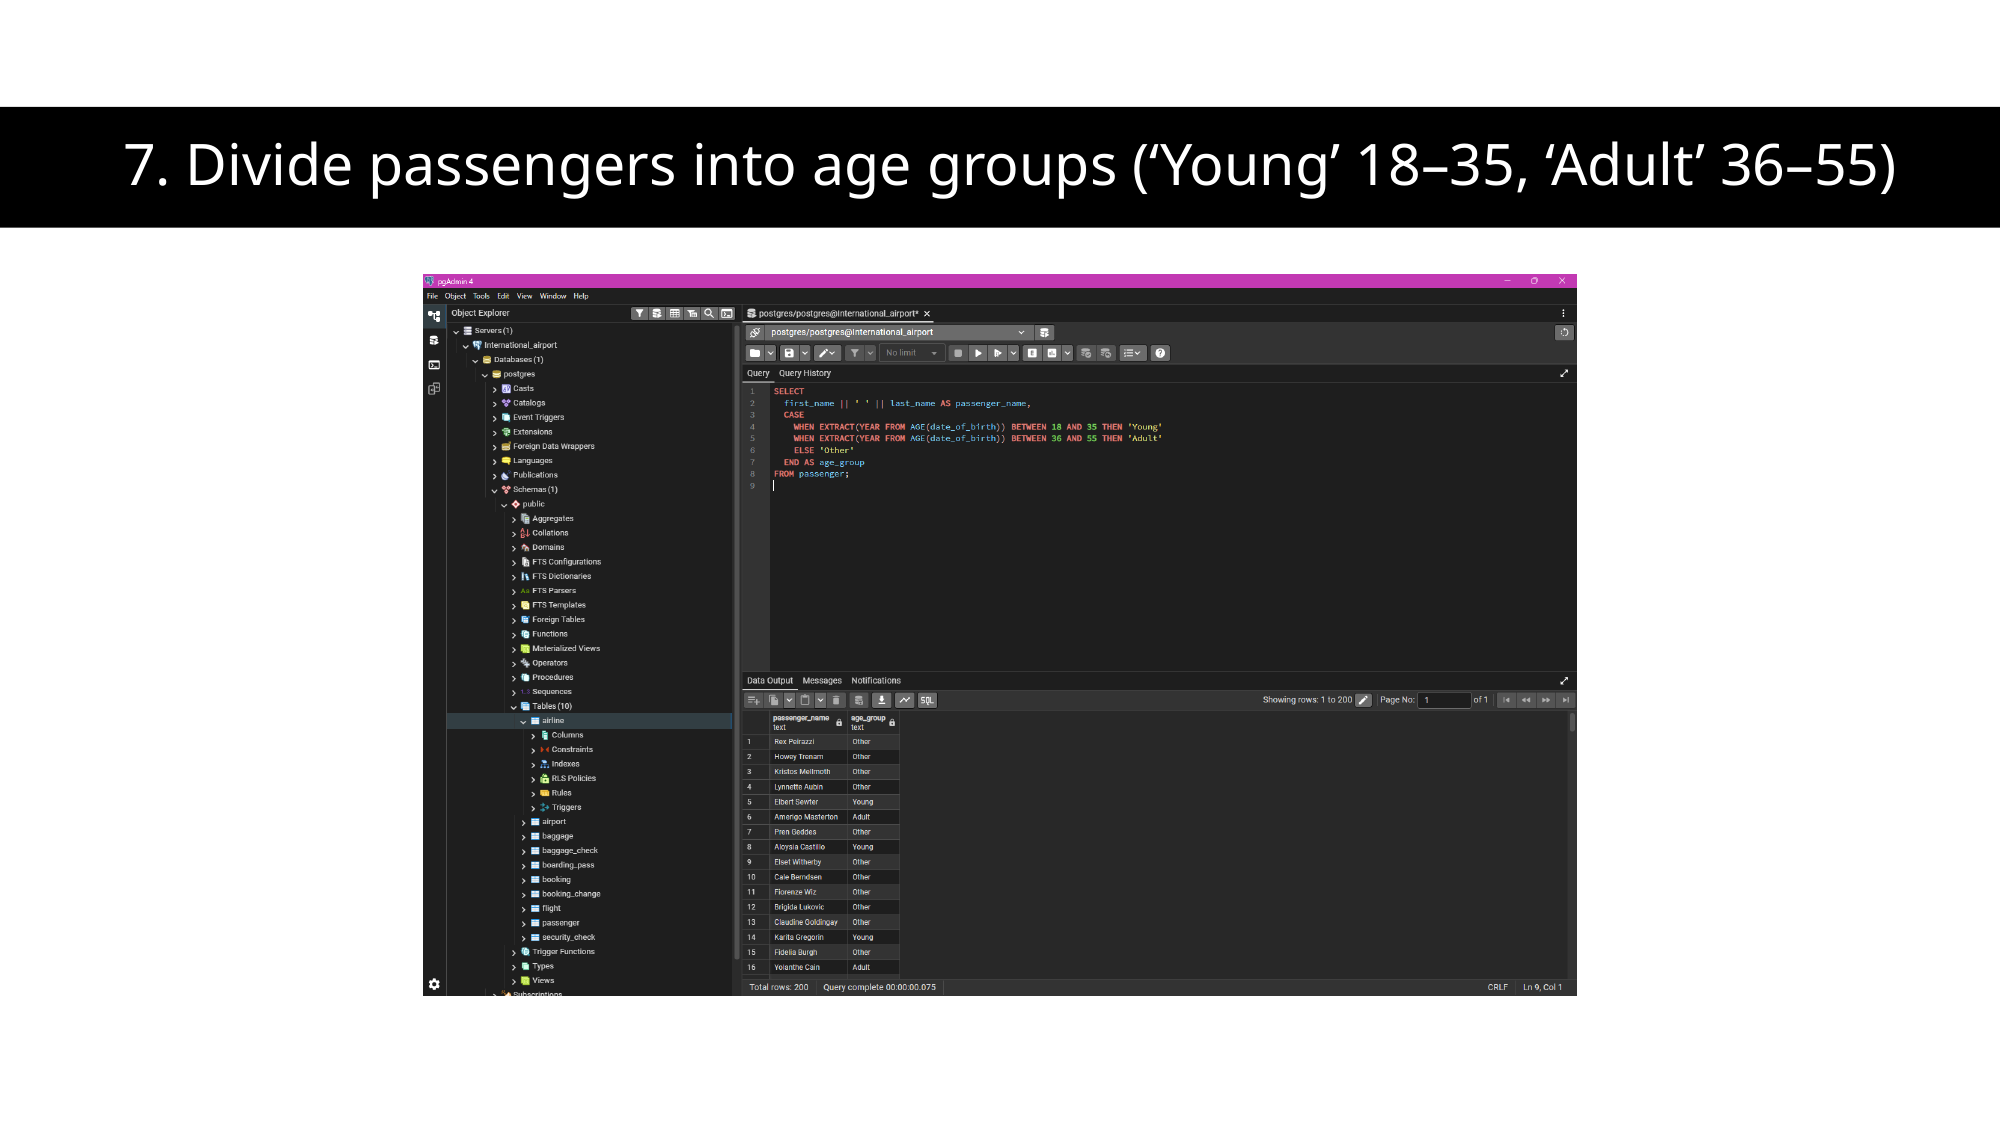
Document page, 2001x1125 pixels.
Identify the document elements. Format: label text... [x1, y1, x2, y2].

text_box [0, 105, 2000, 229]
title 7. Divide passengers into age groups (‘Young’ 18–35, ‘Adult’ 36–55) [91, 105, 1931, 228]
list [422, 274, 1578, 997]
